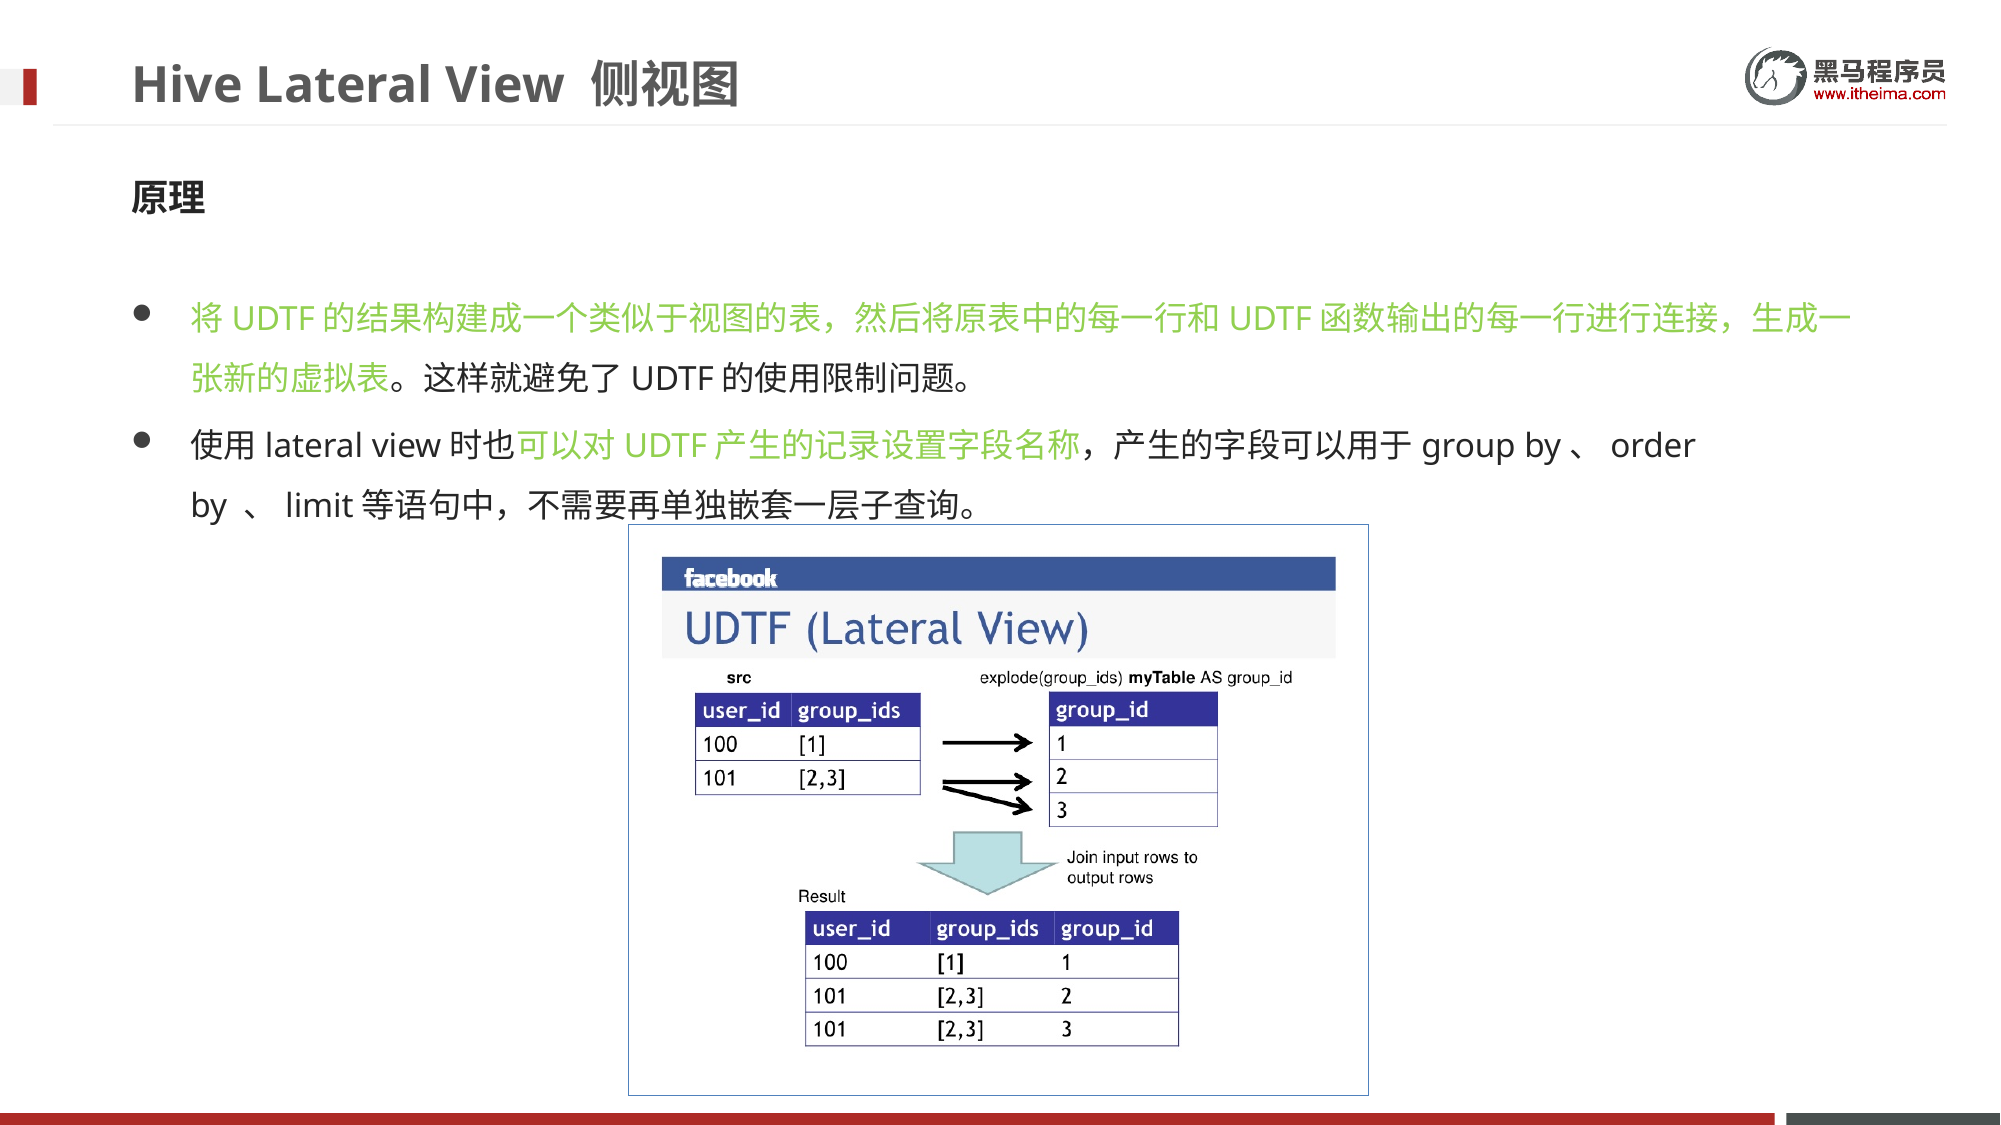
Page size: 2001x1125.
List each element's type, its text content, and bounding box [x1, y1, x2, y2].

picture [1744, 46, 1946, 106]
list 将UDTF的结果构建成一个类似于视图的表，然后将原表中的每一行和UDTF函数输出的每一行进行连接，生成一张新的虚拟表。这样就避免了UDTF的使用限制问题。 使用lateral view时也可以对UDTF产生的记录设置字段名称，产生的字段可以用于group by、order by 、limit等语句中，不需要再单独嵌套一层子查询。 [116, 270, 1880, 963]
list 原理 [116, 154, 1880, 239]
title Hive Lateral View 侧视图 [116, 40, 1556, 125]
picture [628, 523, 1369, 1097]
